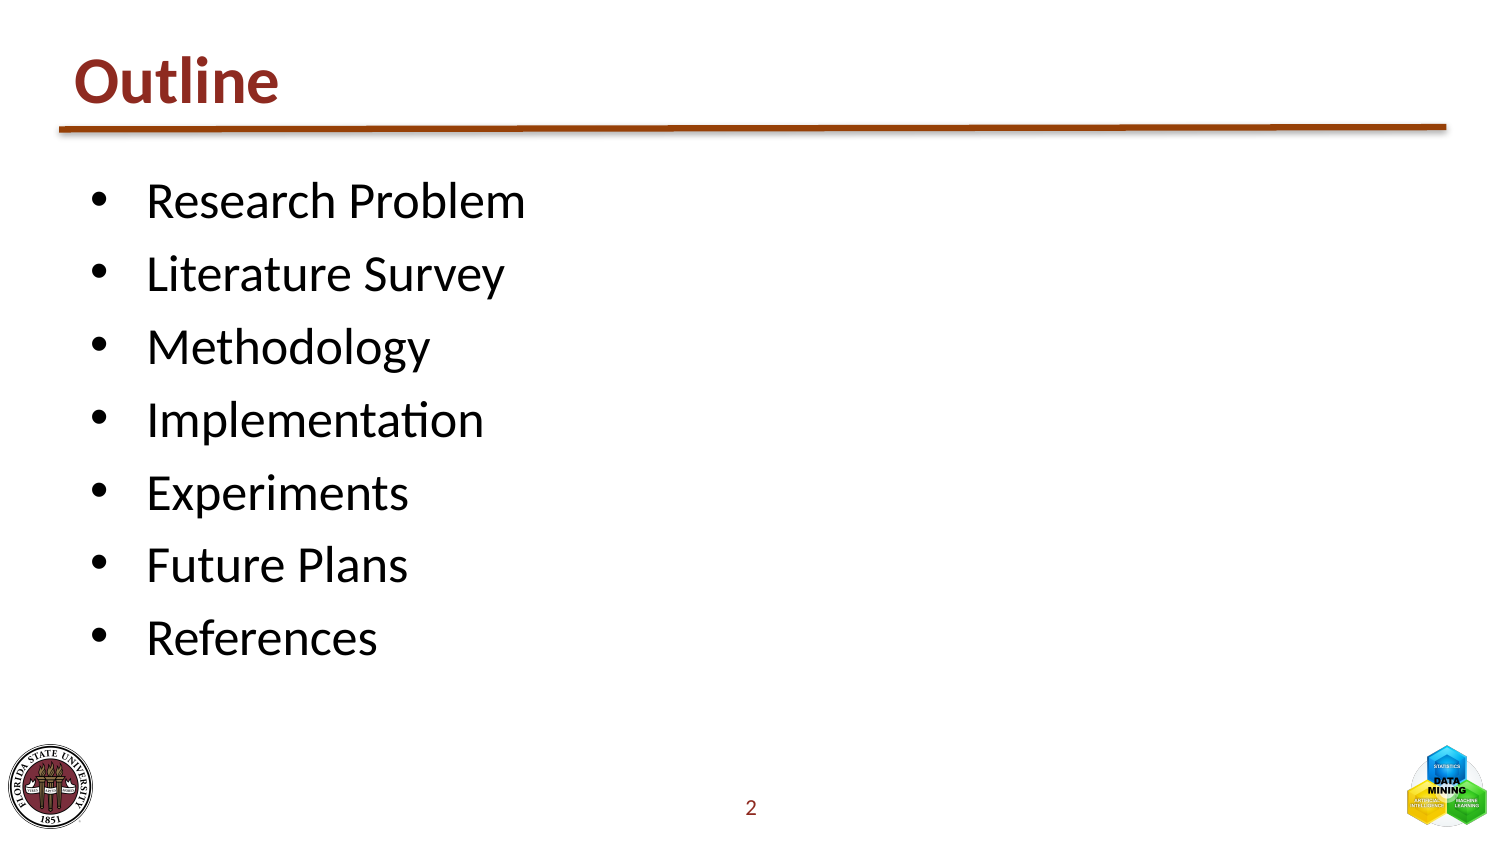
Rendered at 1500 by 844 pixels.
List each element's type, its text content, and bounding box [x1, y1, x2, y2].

title Outline [59, 22, 1178, 117]
picture [8, 744, 93, 829]
picture [1405, 743, 1489, 829]
list Research Problem Literature Survey Methodology Implementation Experiments Future Plans References [75, 159, 1425, 754]
slide_number 2 [675, 783, 828, 829]
